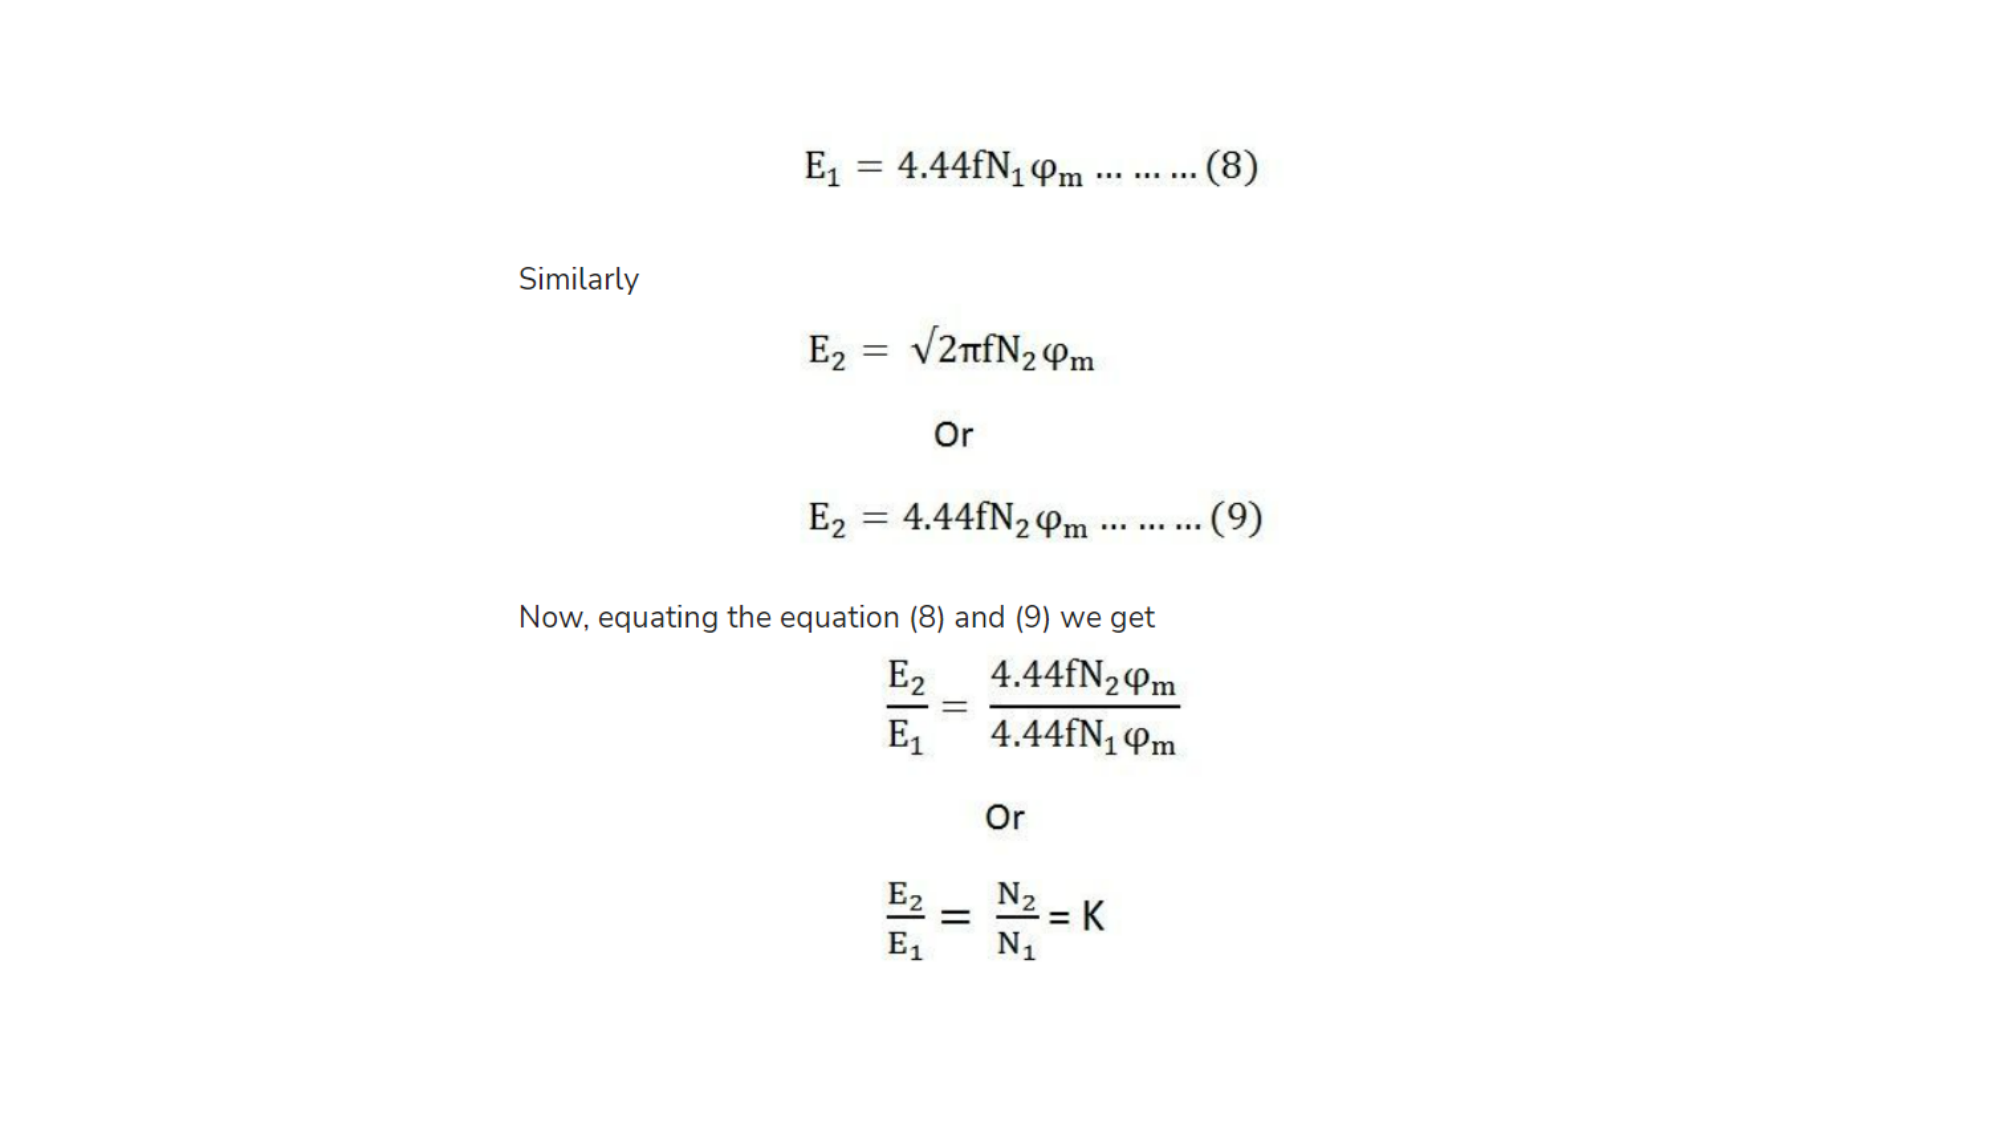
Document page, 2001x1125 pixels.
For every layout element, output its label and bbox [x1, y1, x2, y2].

list [504, 120, 1407, 1004]
